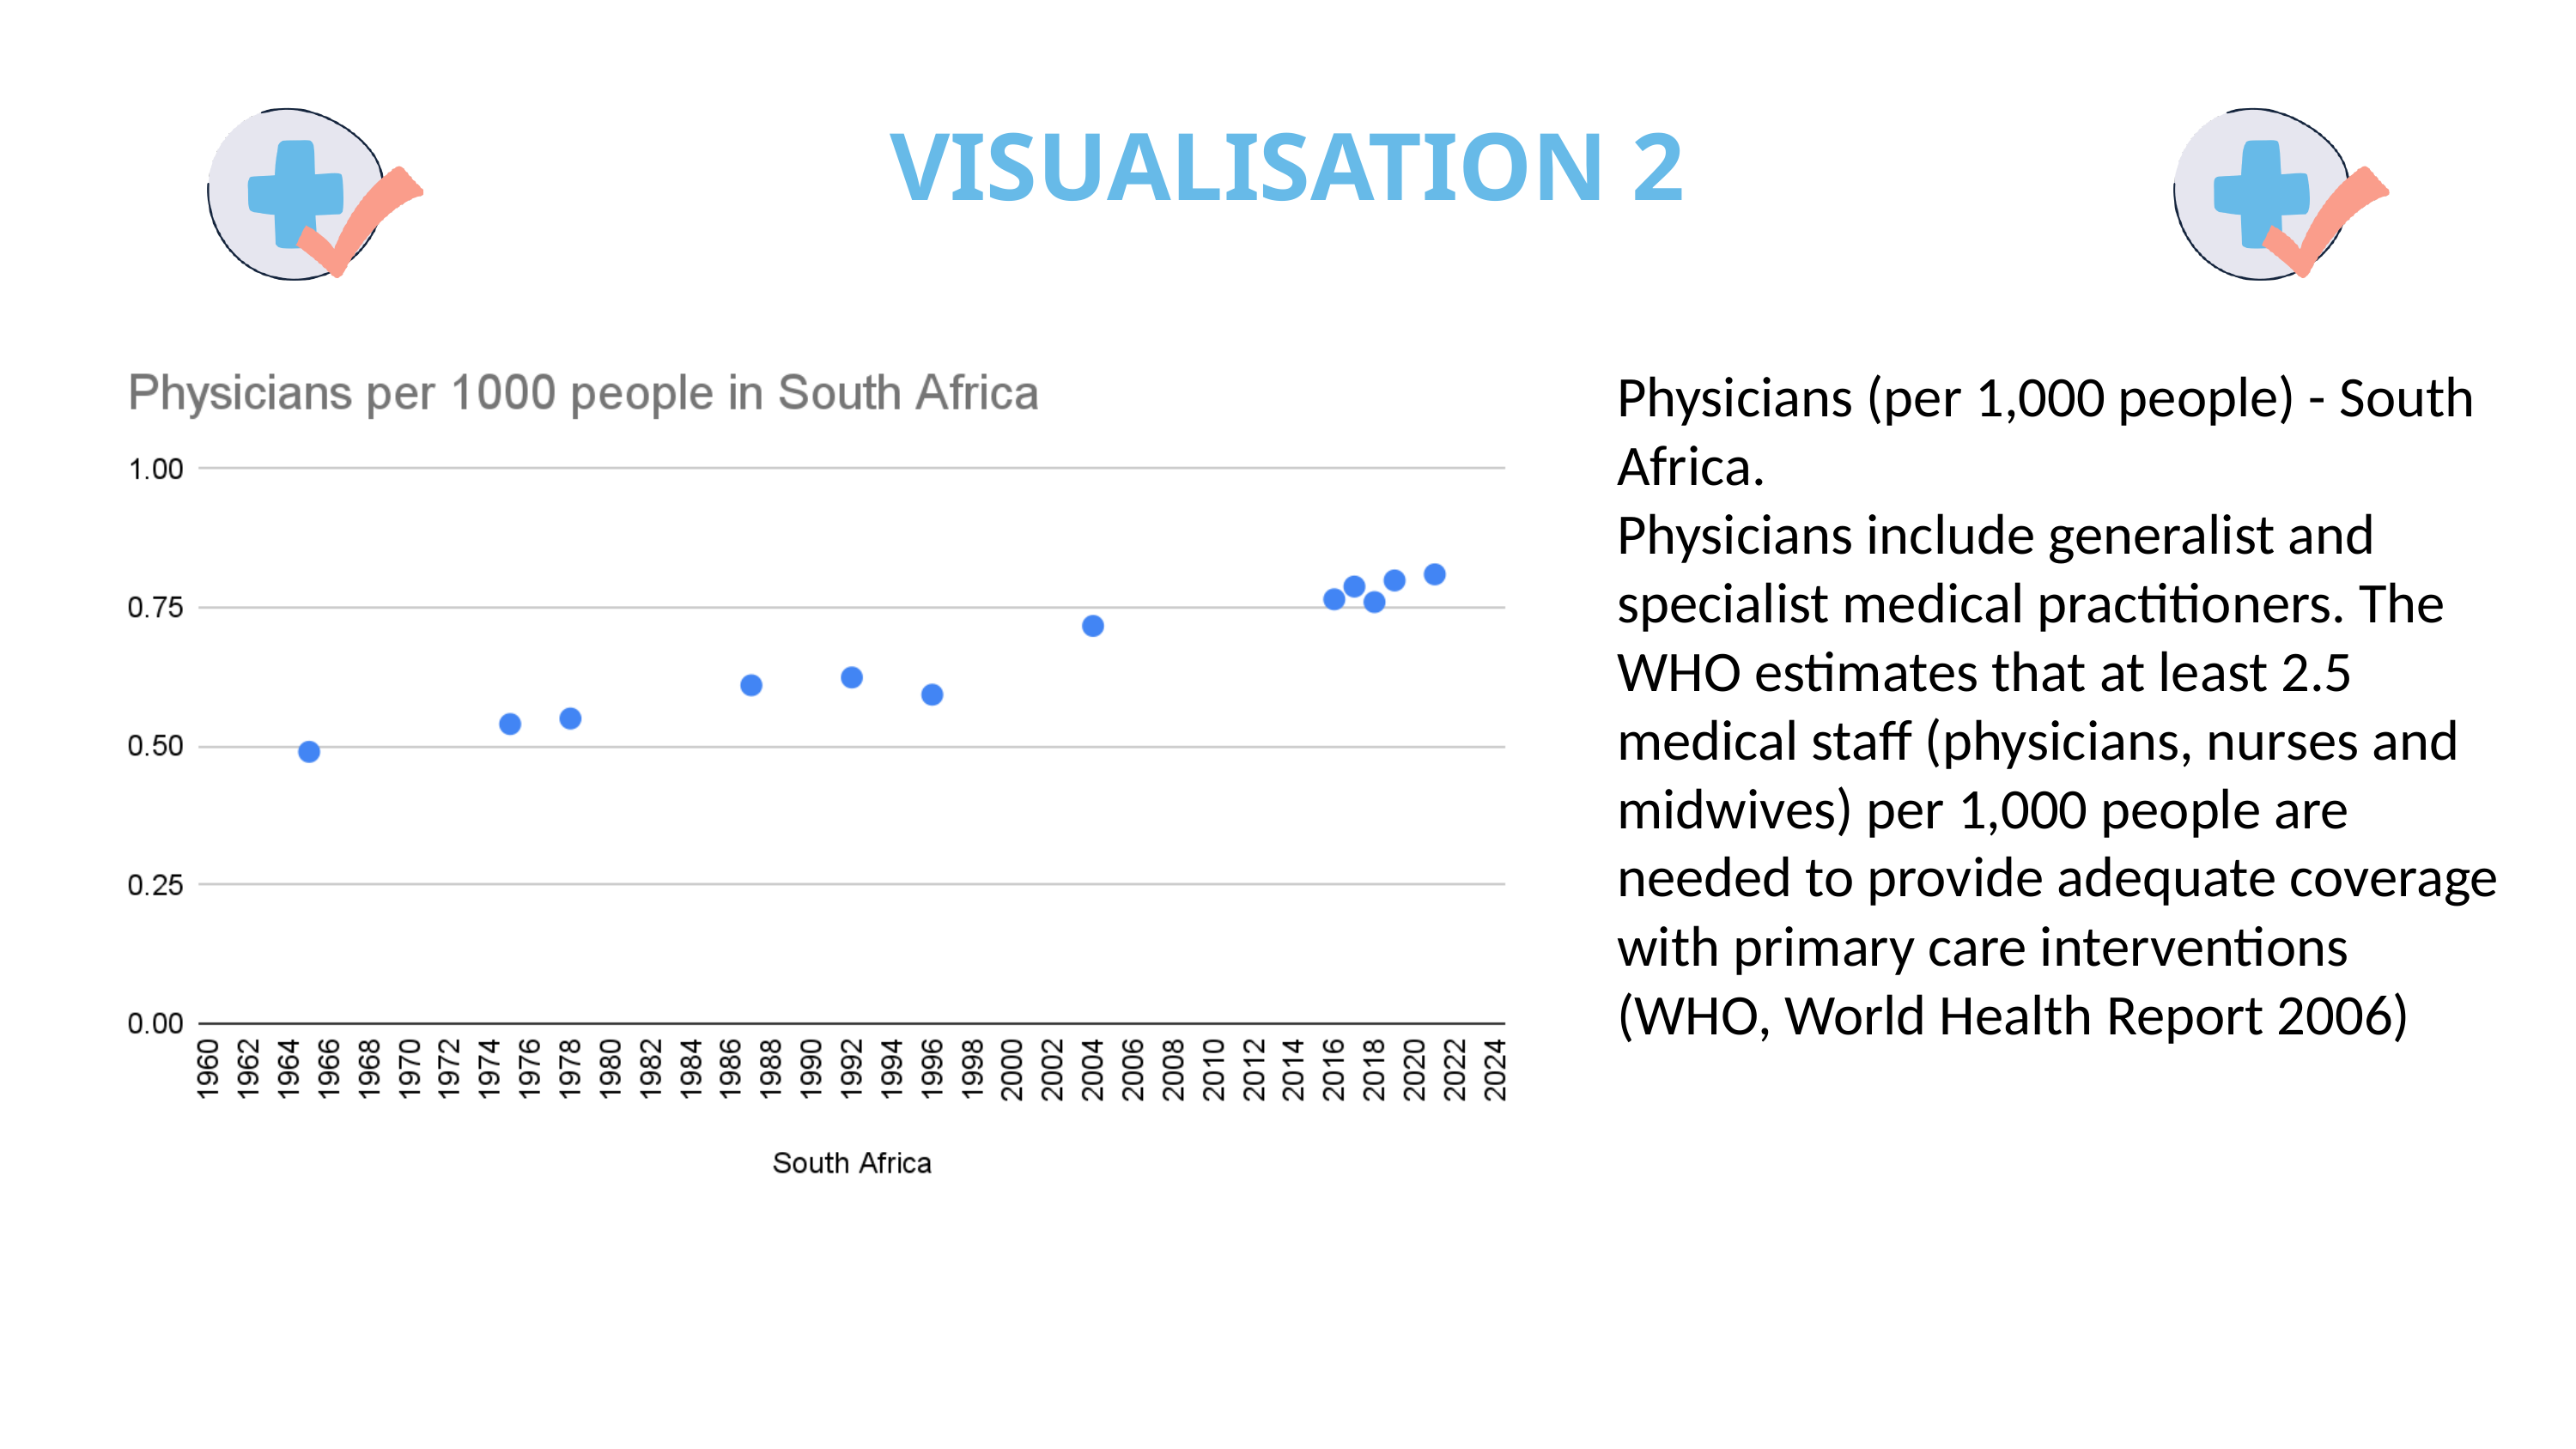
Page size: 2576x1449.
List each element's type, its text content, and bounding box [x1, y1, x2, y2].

picture [82, 318, 1552, 1226]
text_box [180, 105, 424, 285]
text_box [2147, 105, 2390, 285]
text_box VISUALISATION 2 [433, 84, 2143, 219]
text_box Physicians (per 1,000 people) - South Africa. Physicians include generalist and specialist medical practitioners. The WHO estimates that at least 2.5 medical staff (physicians, nurses and midwives) per 1,000 people are needed to provide adequate coverage with primary care interventions (WHO, World Health Report 2006) [1604, 346, 2513, 1202]
